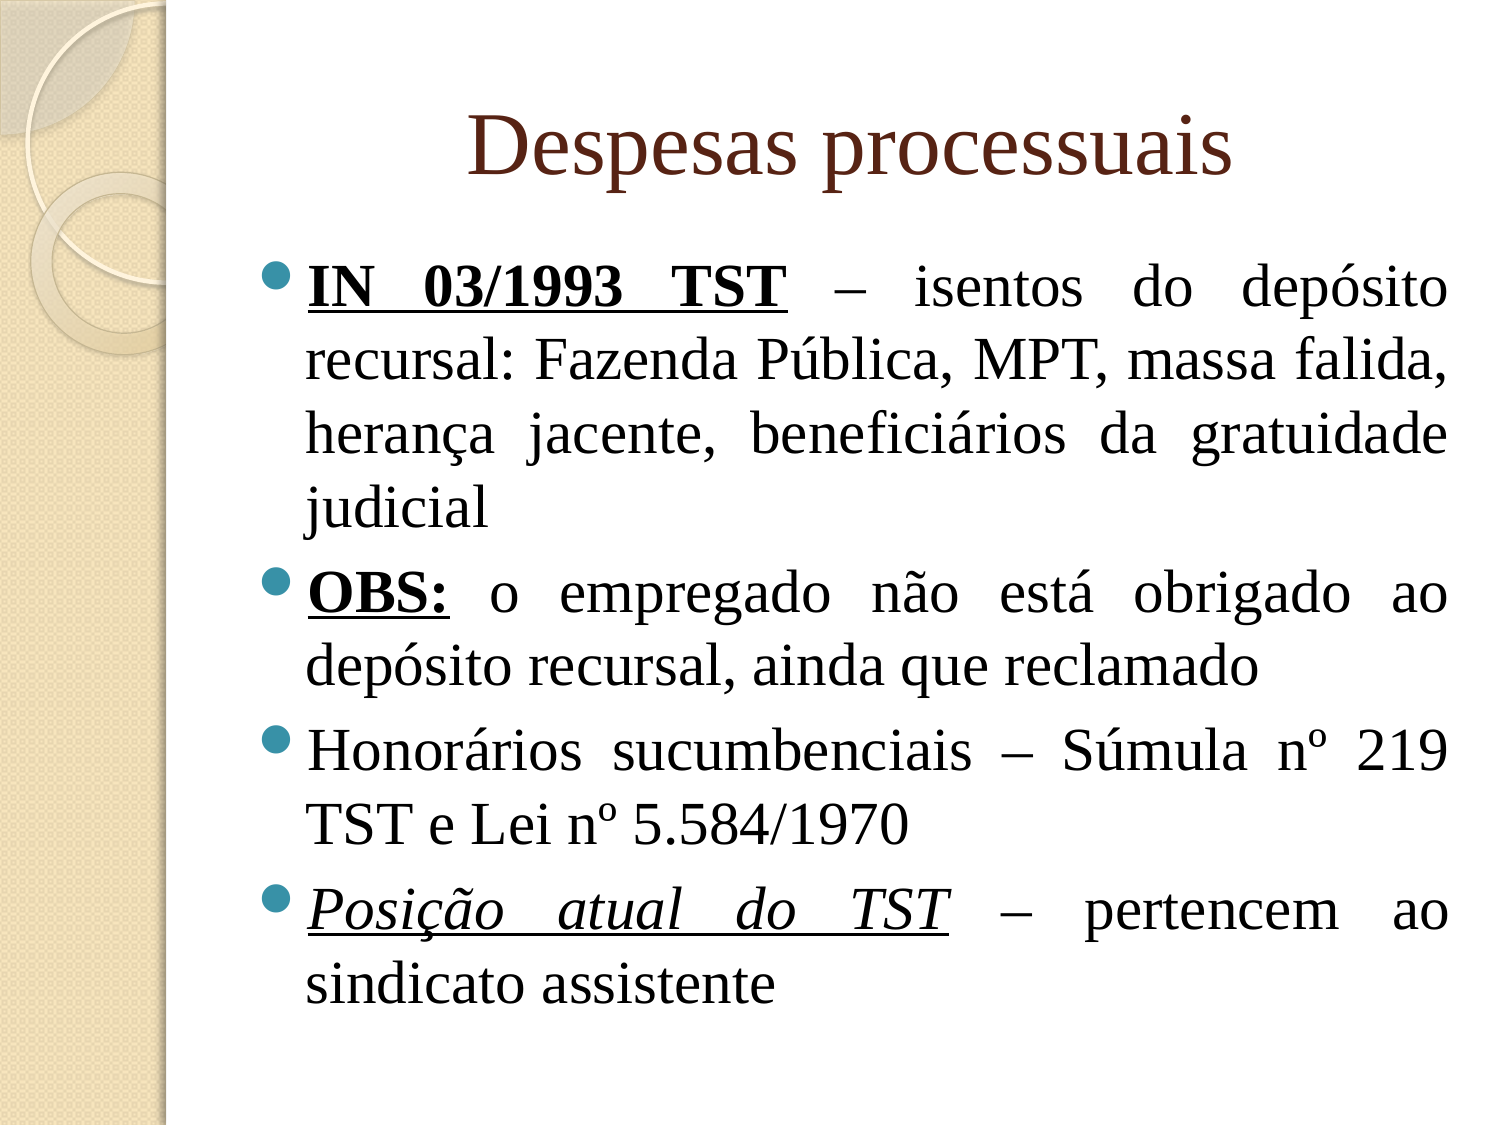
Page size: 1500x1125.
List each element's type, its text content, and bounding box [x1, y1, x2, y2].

list IN 03/1993 TST – isentos do depósito recursal: Fazenda Pública, MPT, massa falida, herança jacente, beneficiários da gratuidade judicial OBS: o empregado não está obrigado ao depósito recursal, ainda que reclamado Honorários sucumbenciais – Súmula nº 219 TST e Lei nº 5.584/1970 Posição atual do TST – pertencem ao sindicato assistente [235, 237, 1466, 1025]
title Despesas processuais [235, 45, 1466, 233]
